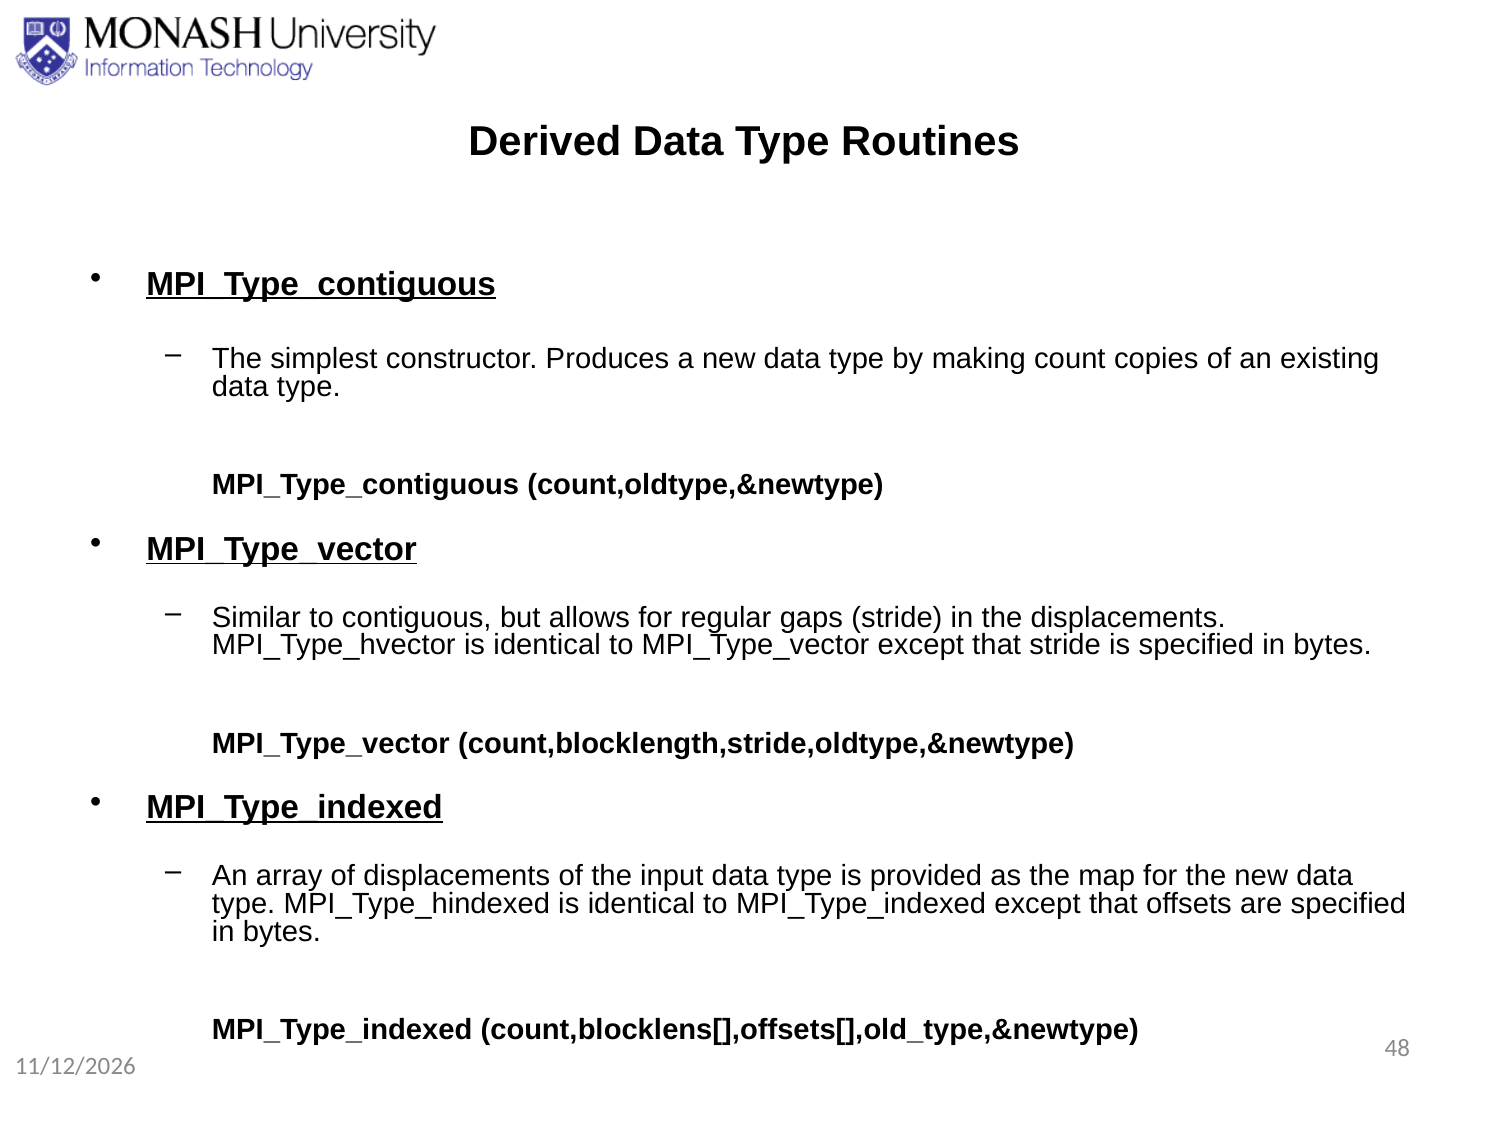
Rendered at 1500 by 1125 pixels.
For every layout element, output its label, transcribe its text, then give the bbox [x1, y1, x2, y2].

slide_number 48 [1074, 1024, 1426, 1103]
list MPI_Type_contiguous The simplest constructor. Produces a new data type by making count copies of an existing data type. MPI_Type_contiguous (count,oldtype,&newtype) MPI_Type_vector Similar to contiguous, but allows for regular gaps (stride) in the displacements. MPI_Type_hvector is identical to MPI_Type_vector except that stride is specified in bytes. MPI_Type_vector (count,blocklength,stride,oldtype,&newtype) MPI_Type_indexed An array of displacements of the input data type is provided as the map for the new data type. MPI_Type_hindexed is identical to MPI_Type_indexed except that offsets are specified in bytes. MPI_Type_indexed (count,blocklens[],offsets[],old_type,&newtype) [75, 262, 1425, 1005]
picture [0, 0, 438, 101]
title Derived Data Type Routines [75, 45, 1425, 233]
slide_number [0, 1042, 350, 1103]
